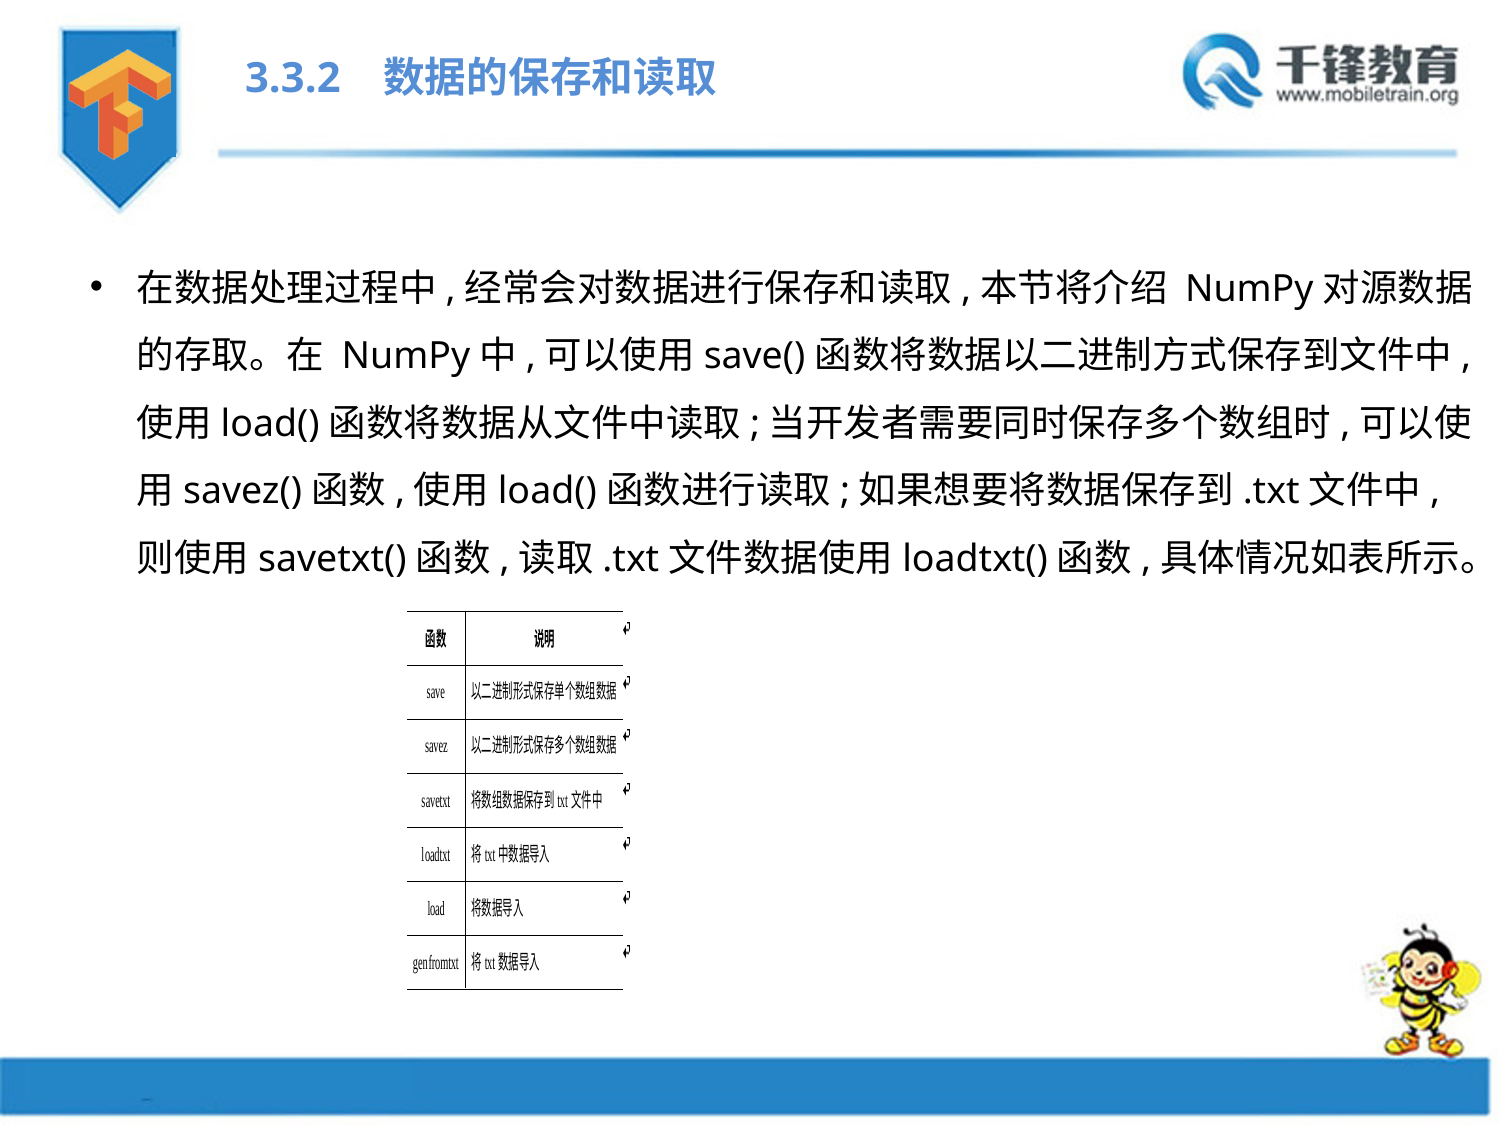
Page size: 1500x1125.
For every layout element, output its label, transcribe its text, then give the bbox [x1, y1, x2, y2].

picture [0, 0, 1500, 1125]
text_box 3.3.2 数据的保存和读取 [230, 29, 1069, 122]
text_box 在数据处理过程中,经常会对数据进行保存和读取,本节将介绍 NumPy对源数据的存取。在 NumPy中,可以使用save()函数将数据以二进制方式保存到文件中,使用load()函数将数据从文件中读取;当开发者需要同时保存多个数组时,可以使用savez()函数,使用load()函数进行读取;如果想要将数据保存到.txt文件中,则使用savetxt()函数,读取.txt文件数据使用loadtxt()函数,具体情况如表所示。 [0, 233, 1496, 586]
